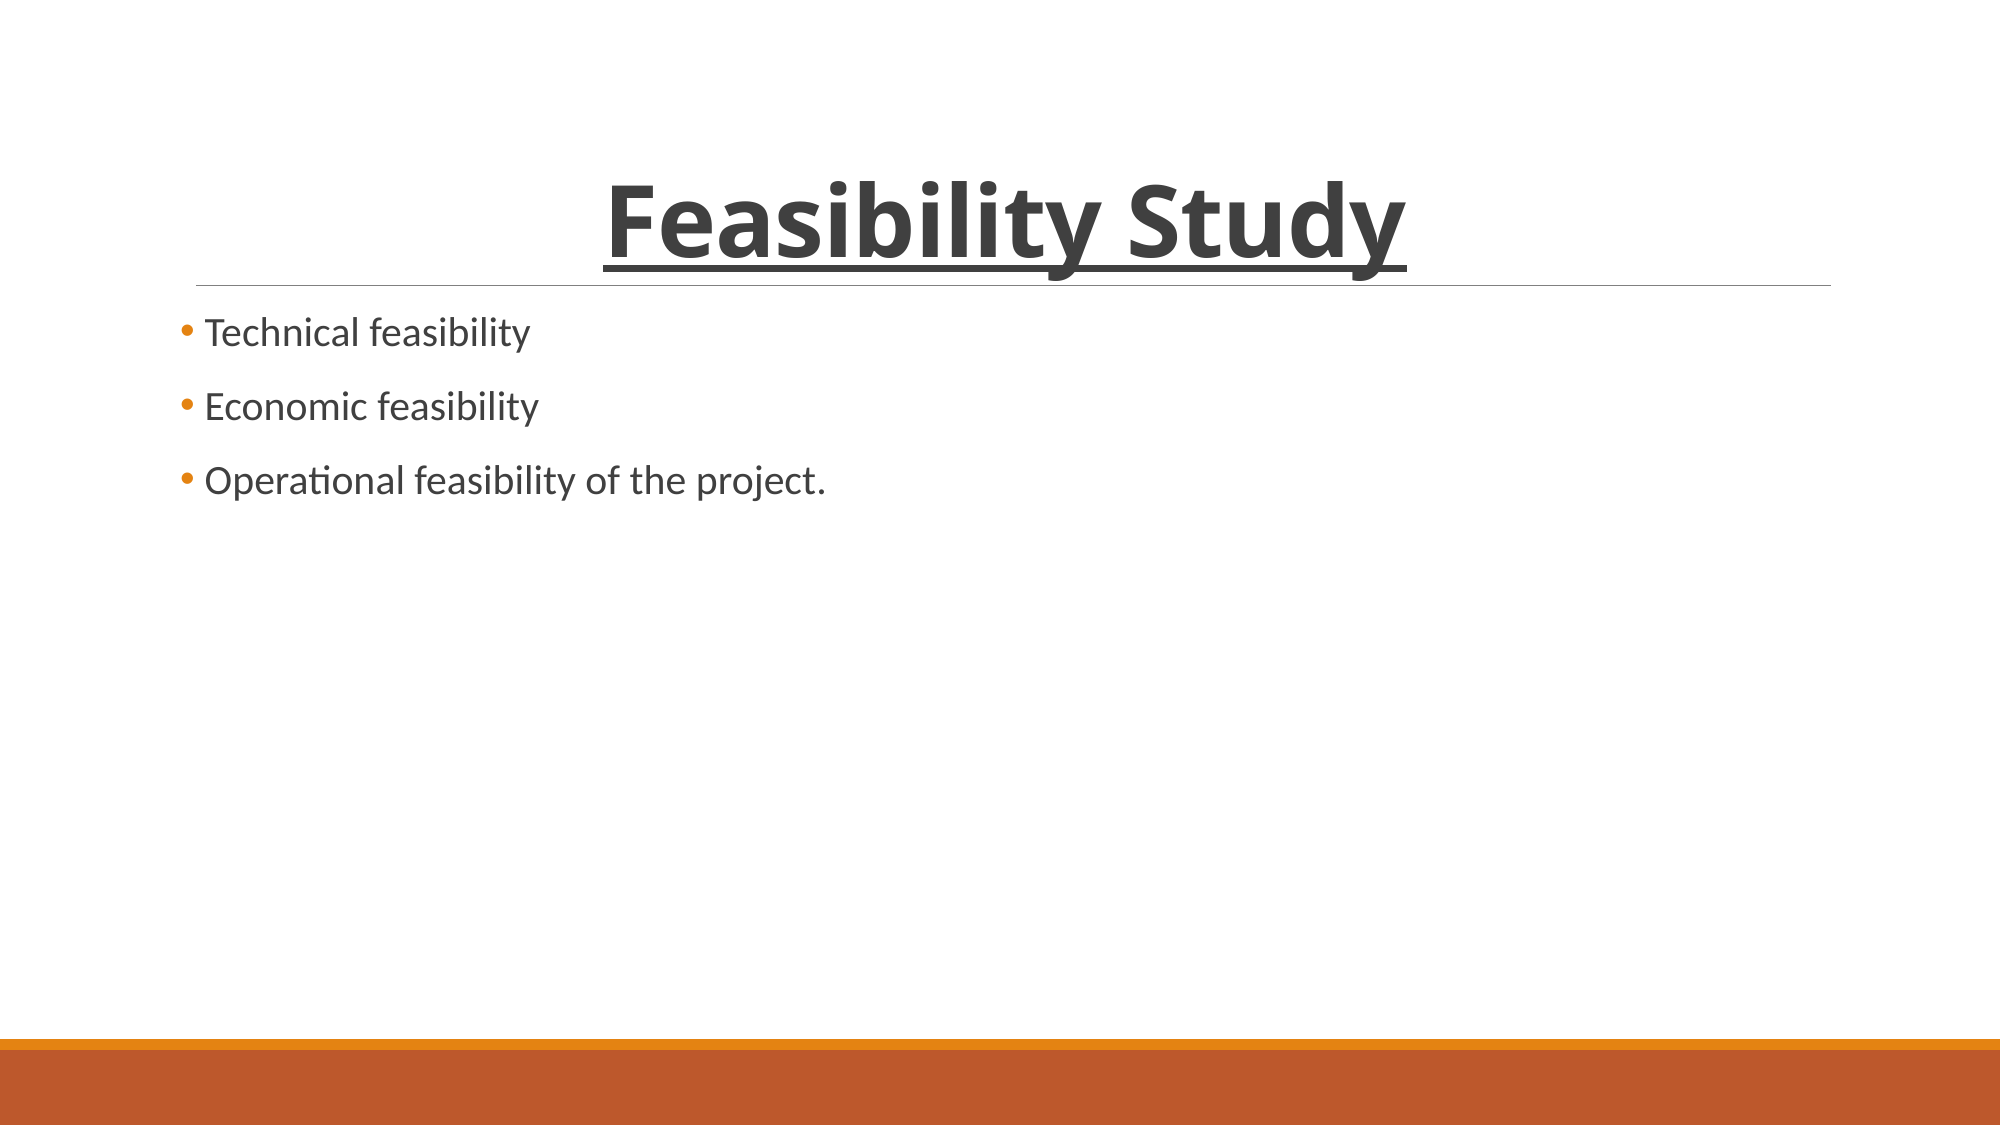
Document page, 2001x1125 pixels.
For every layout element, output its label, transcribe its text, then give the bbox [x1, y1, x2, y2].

title Feasibility Study [180, 47, 1830, 285]
list Technical feasibility Economic feasibility Operational feasibility of the project. [180, 302, 1830, 963]
